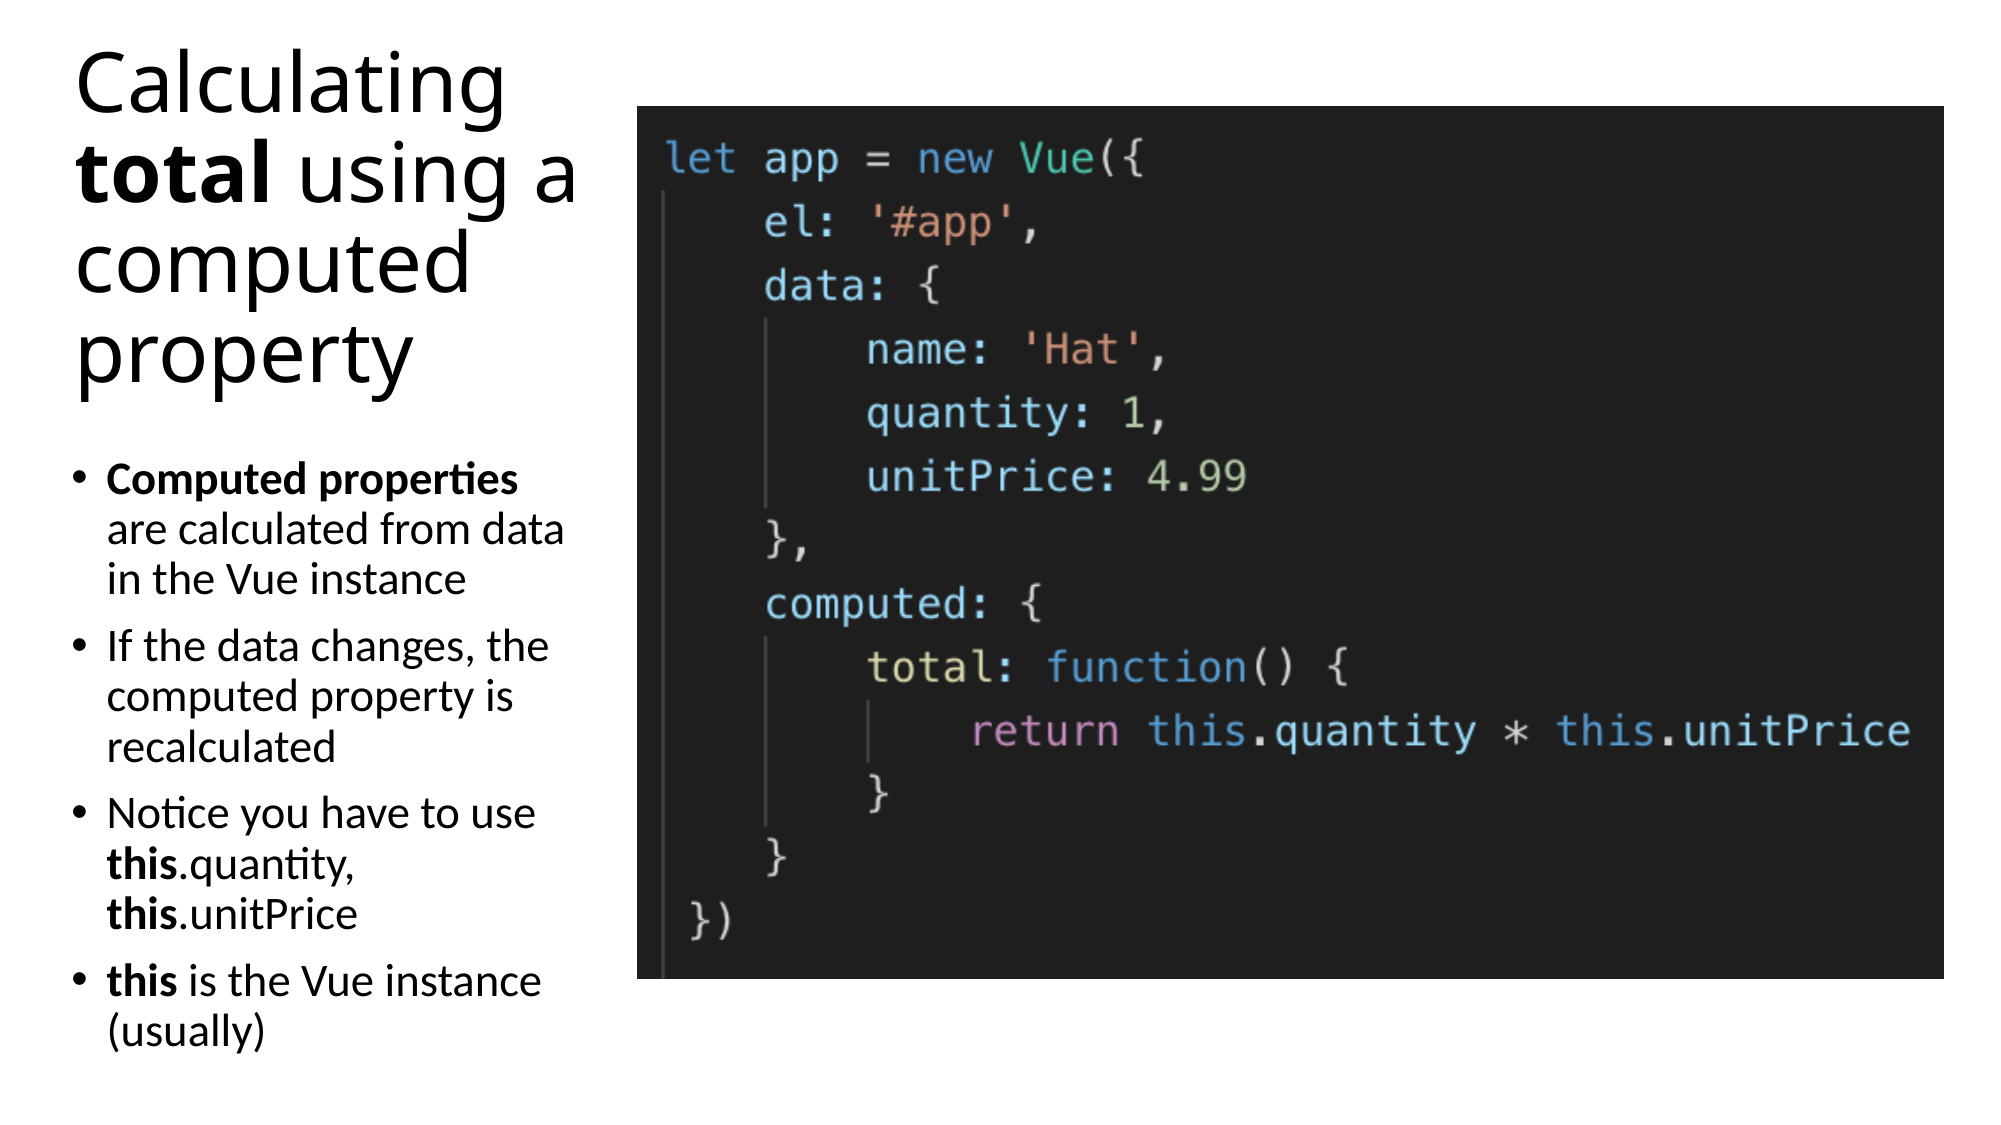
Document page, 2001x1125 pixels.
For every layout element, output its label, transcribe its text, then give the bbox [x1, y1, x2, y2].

picture [637, 106, 1944, 979]
list Computed properties are calculated from data in the Vue instance If the data changes, the computed property is recalculated Notice you have to use this.quantity, this.unitPrice this is the Vue instance (usually) [56, 446, 604, 1077]
title Calculating total using a computed property [59, 31, 621, 410]
